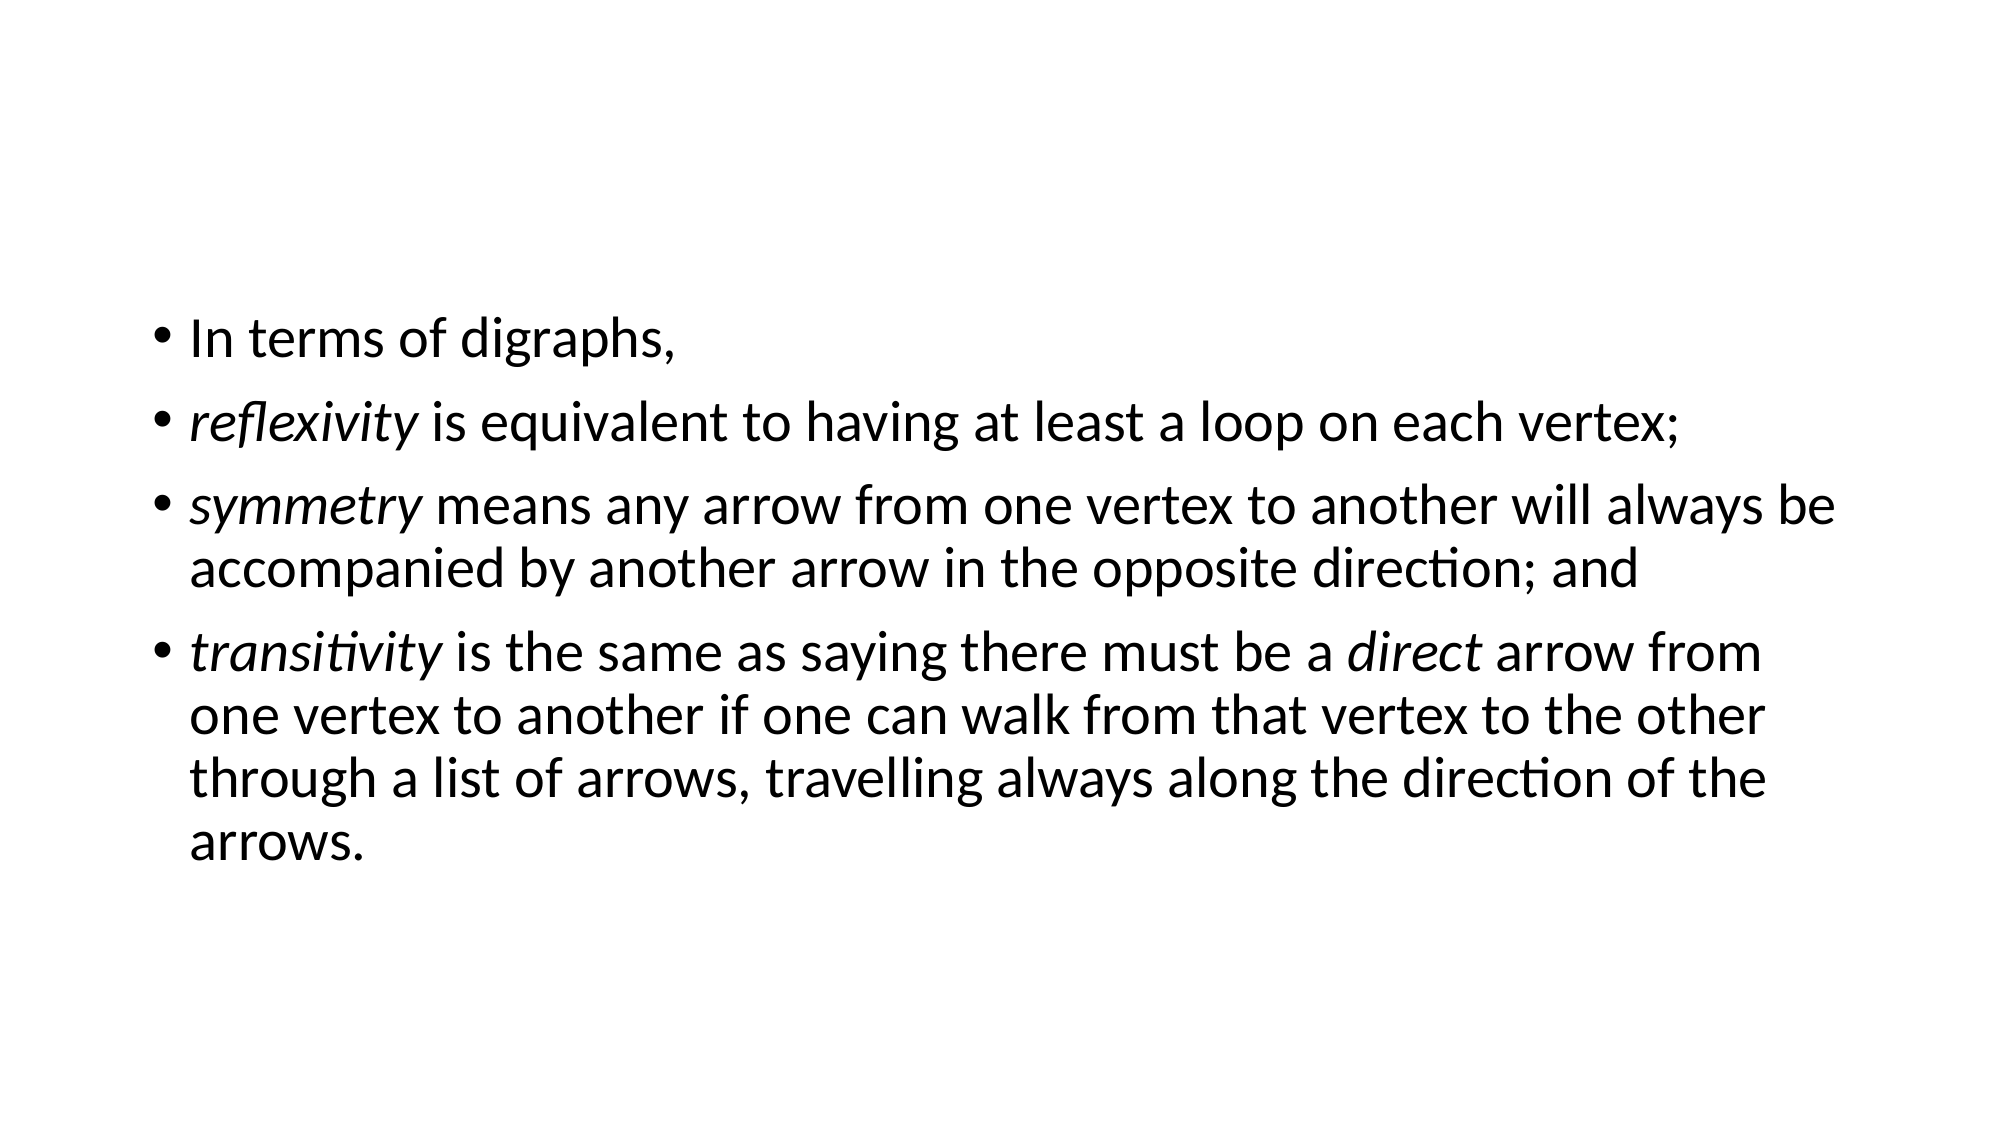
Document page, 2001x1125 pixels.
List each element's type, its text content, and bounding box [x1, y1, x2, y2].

list In terms of digraphs, reflexivity is equivalent to having at least a loop on each vertex; symmetry means any arrow from one vertex to another will always be accompanied by another arrow in the opposite direction; and transitivity is the same as saying there must be a direct arrow from one vertex to another if one can walk from that vertex to the other through a list of arrows, travelling always along the direction of the arrows. [137, 299, 1863, 1014]
